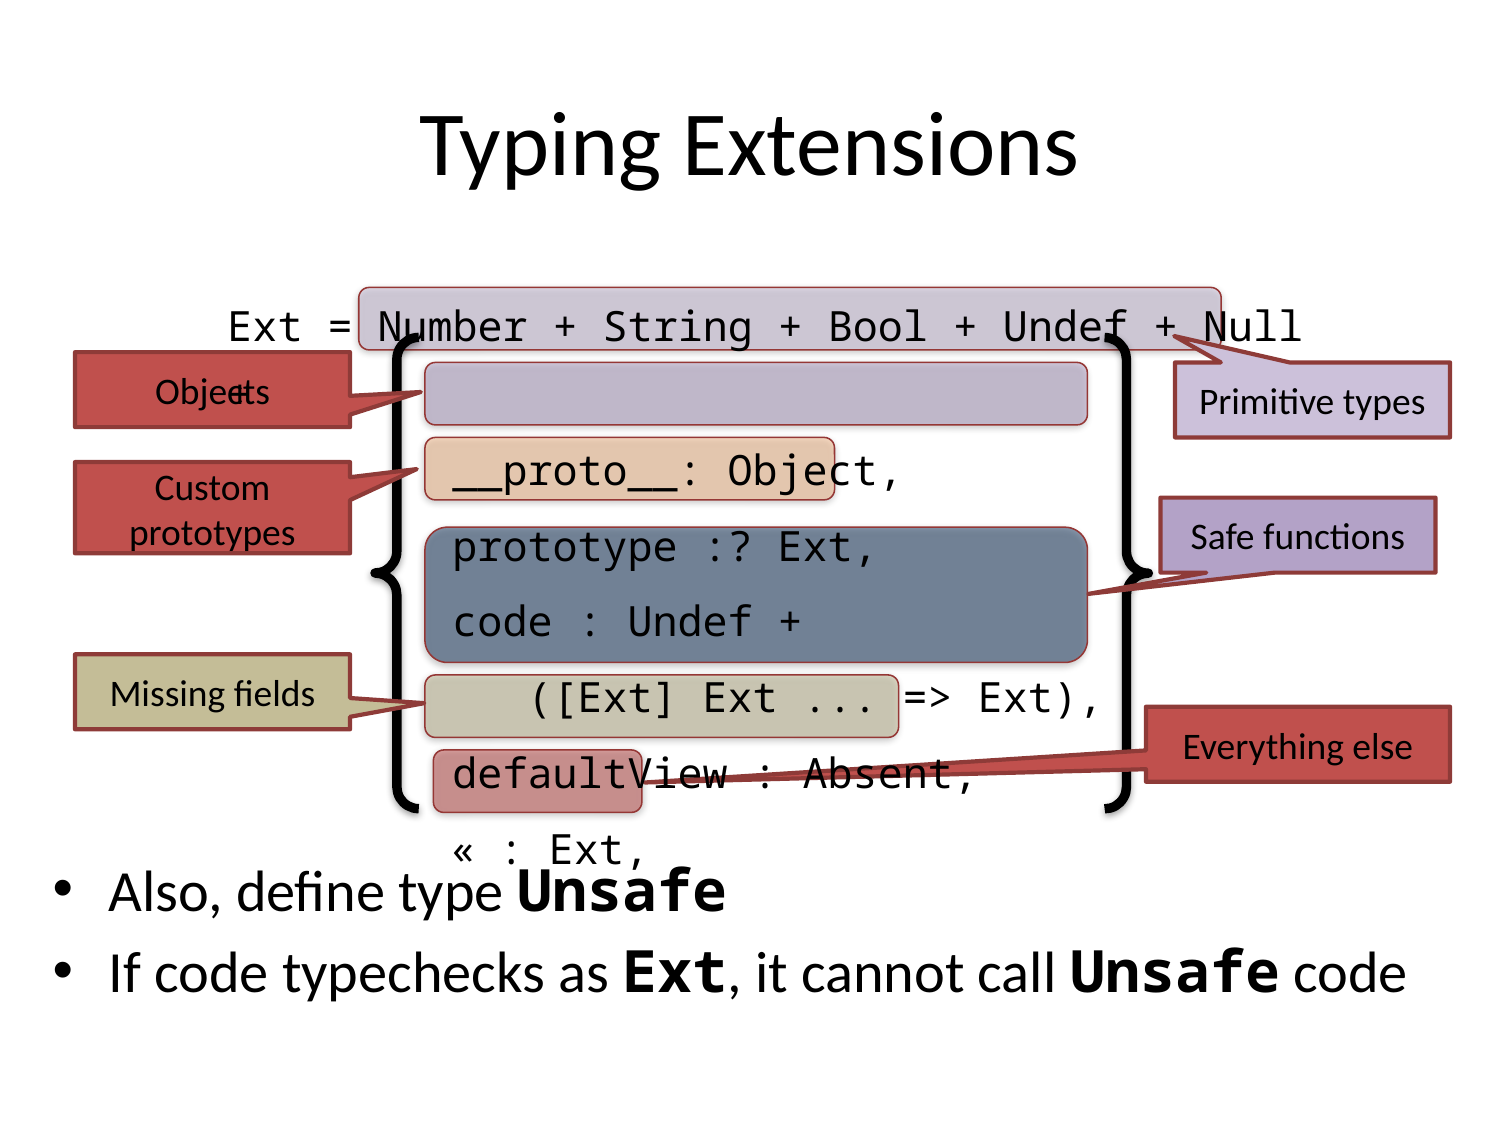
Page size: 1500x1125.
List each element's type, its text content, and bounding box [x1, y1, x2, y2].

text_box Custom prototypes [72, 459, 212, 556]
text_box Safe functions [1350, 495, 1438, 575]
list Also, define type Unsafe If code typechecks as Ext, it cannot call Unsafe code [37, 274, 1463, 1049]
title Typing Extensions [75, 45, 1425, 233]
text_box Everything else [1350, 704, 1453, 784]
list Ext = Number + String + Bool + Undef + Null + __proto__: Object, prototype :? Ext, code : Undef + ([Ext] Ext ... => Ext), defaultView : Absent, « : Ext, [212, 275, 1350, 888]
text_box Objects [72, 350, 212, 430]
text_box Missing fields [72, 652, 212, 732]
text_box Primitive types [1350, 360, 1453, 440]
